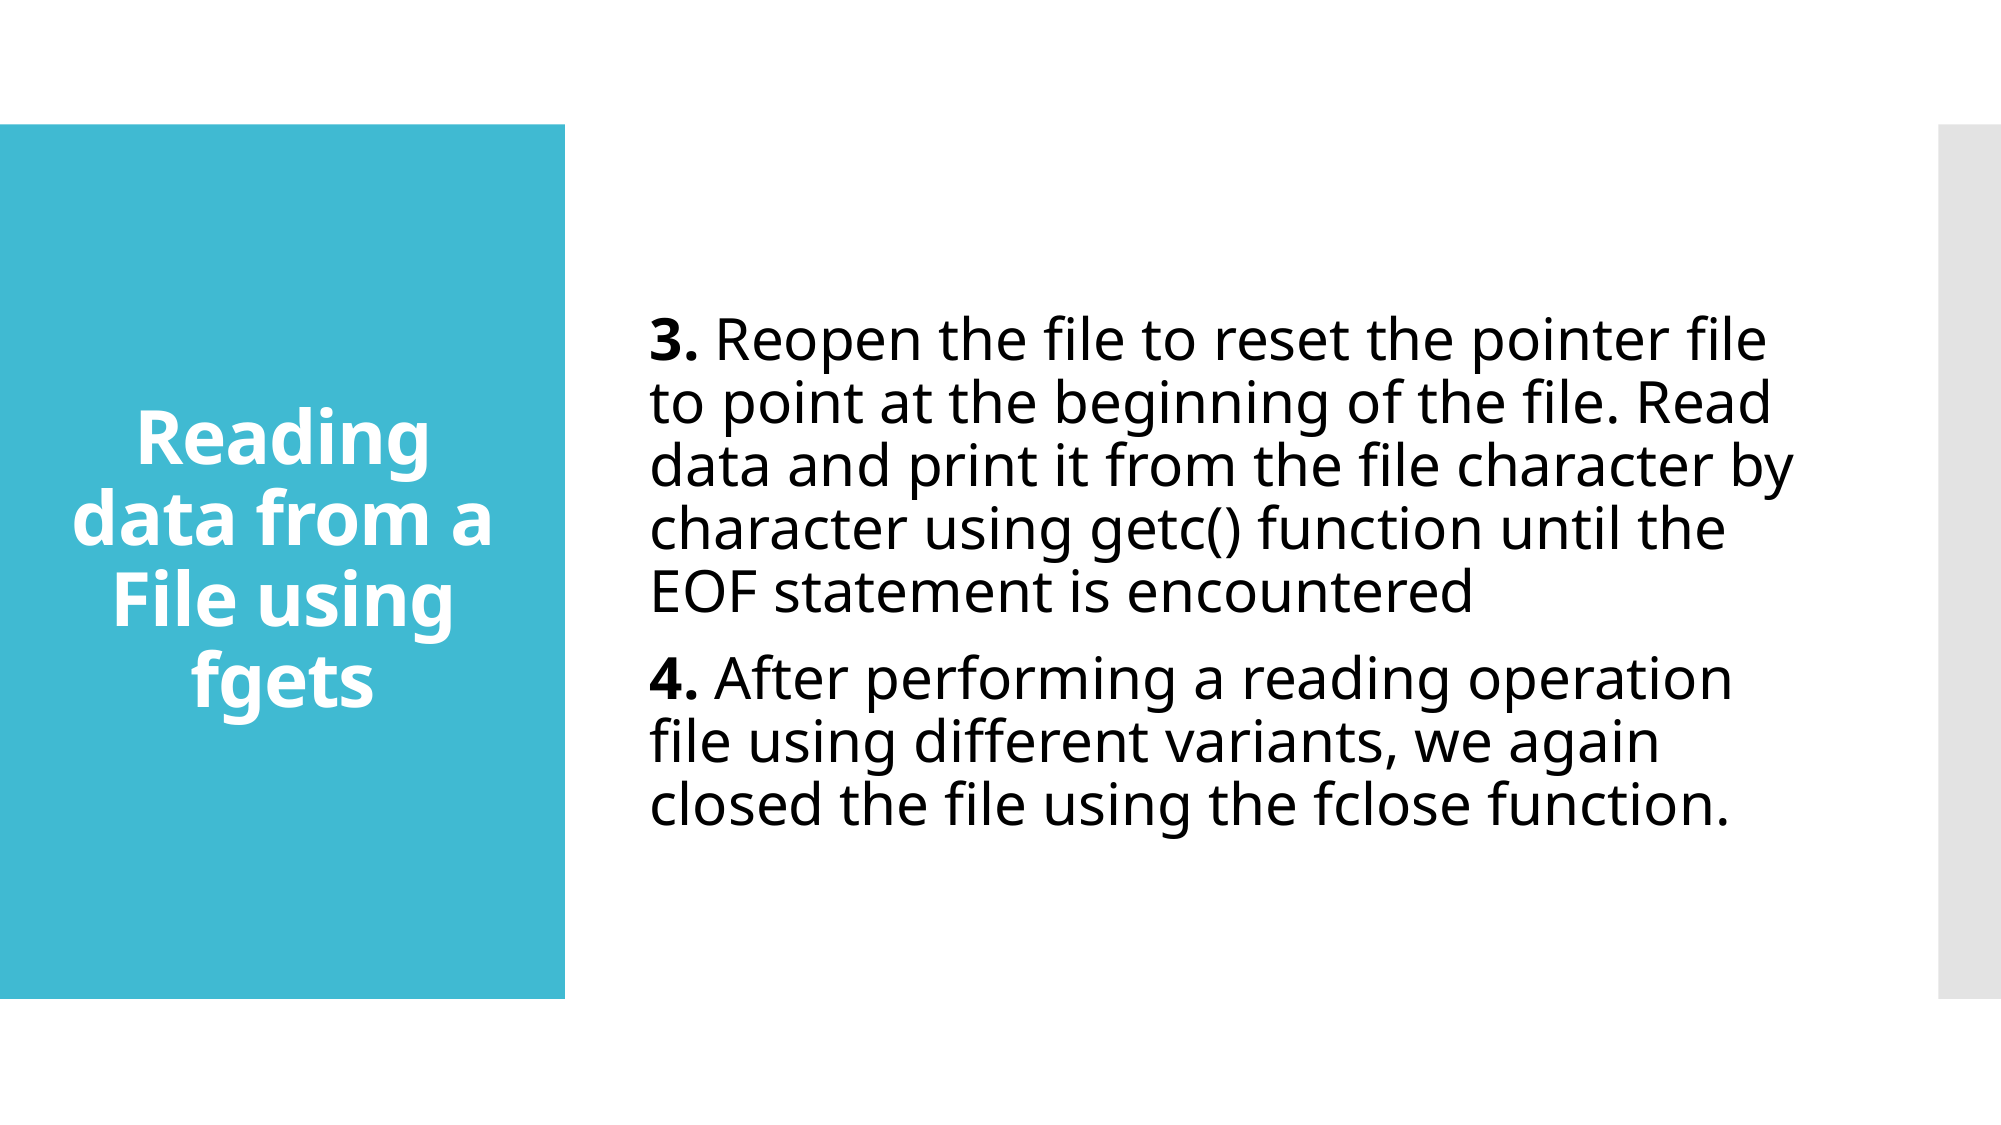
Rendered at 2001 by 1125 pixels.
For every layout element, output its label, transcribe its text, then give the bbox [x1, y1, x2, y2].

list 3. Reopen the file to reset the pointer file to point at the beginning of the file. Read data and print it from the file character by character using getc() function until the EOF statement is encountered 4. After performing a reading operation file using different variants, we again closed the file using the fclose function. [634, 141, 1835, 982]
title Reading data from a File using fgets [41, 184, 525, 940]
